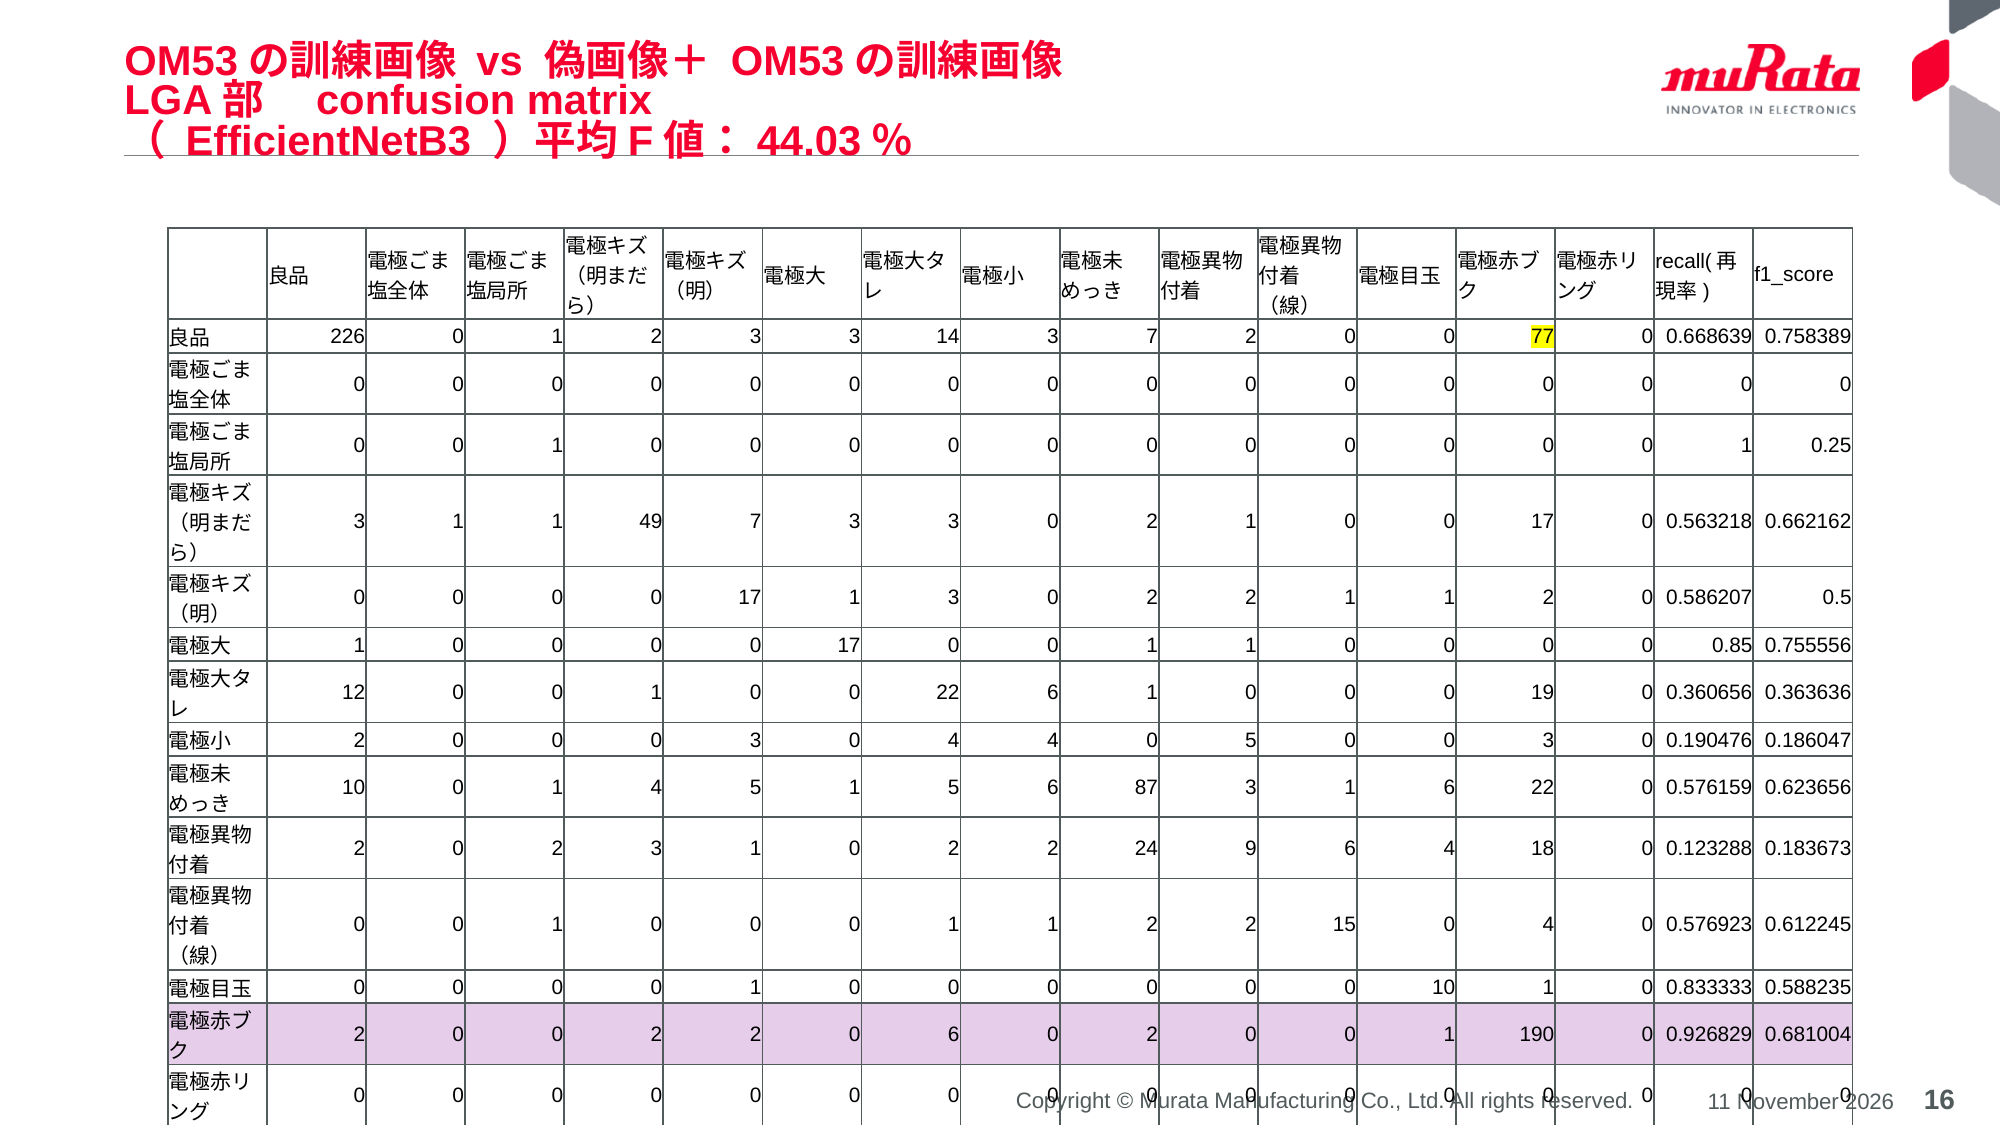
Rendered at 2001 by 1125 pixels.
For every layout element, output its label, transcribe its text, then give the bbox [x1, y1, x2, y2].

table_cell 0 [1556, 415, 1653, 474]
table_cell 3 [268, 476, 365, 566]
table_cell 0 [1160, 1065, 1257, 1125]
table_cell 0 [1556, 354, 1653, 413]
table_cell 10 [1358, 971, 1455, 1002]
table_cell 17 [763, 628, 861, 660]
table_cell 0 [268, 1065, 365, 1125]
table_cell 0 [466, 567, 563, 627]
table_cell 77 [1457, 320, 1554, 352]
table_cell 1 [1358, 1004, 1455, 1064]
table_header 電極ごま塩全体 [367, 229, 464, 318]
table_cell 0 [664, 354, 762, 413]
table_cell 0 [1259, 354, 1356, 413]
table_cell 2 [565, 1004, 662, 1064]
table_cell 24 [1061, 818, 1158, 878]
table_cell 0 [565, 723, 662, 755]
table_cell 0 [1358, 320, 1455, 352]
table_cell 3 [1160, 757, 1257, 816]
table_cell 0 [367, 567, 464, 627]
table_cell 19 [1457, 662, 1554, 722]
table_cell 0.186047 [1754, 723, 1852, 755]
table_header 電極異物付着 [1160, 229, 1257, 318]
table_cell 0 [763, 879, 861, 969]
table_cell 4 [1358, 818, 1455, 878]
table_cell 0.612245 [1754, 879, 1852, 969]
table_cell 3 [664, 320, 762, 352]
table_cell 17 [664, 567, 762, 627]
table_cell 電極異物付着（線） [169, 879, 266, 969]
table_cell 0 [1754, 354, 1852, 413]
table_cell 0 [565, 567, 662, 627]
table_cell 0 [1655, 354, 1752, 413]
table_cell 0 [1061, 1065, 1158, 1125]
table_cell 0 [664, 1065, 762, 1125]
table_cell 12 [268, 662, 365, 722]
table_cell 0 [1259, 1065, 1356, 1125]
table_cell 0.363636 [1754, 662, 1852, 722]
table_cell 0 [1358, 628, 1455, 660]
table_cell 5 [862, 757, 960, 816]
table_cell 1 [763, 757, 861, 816]
table_cell 0 [1358, 879, 1455, 969]
table_cell 0 [1061, 723, 1158, 755]
table_cell 2 [1061, 1004, 1158, 1064]
table_cell 0 [1556, 1065, 1653, 1125]
table_cell 電極赤ブク [169, 1004, 266, 1064]
table_header 電極大 [763, 229, 861, 318]
table_cell 1 [565, 662, 662, 722]
table_cell 3 [763, 320, 861, 352]
table_cell 0 [862, 628, 960, 660]
table_cell 0 [565, 415, 662, 474]
table_cell 0 [763, 1004, 861, 1064]
table_cell 電極目玉 [169, 971, 266, 1002]
table_cell 6 [1259, 818, 1356, 878]
table_cell 0 [763, 415, 861, 474]
table_cell 0 [1061, 415, 1158, 474]
table_cell 18 [1457, 818, 1554, 878]
table_header 電極未めっき [1061, 229, 1158, 318]
table_cell 0 [961, 628, 1059, 660]
table_cell 226 [268, 320, 365, 352]
table_cell 0 [1556, 567, 1653, 627]
table_cell 2 [466, 818, 563, 878]
table_cell 1 [466, 476, 563, 566]
table_cell 1 [763, 567, 861, 627]
table_header 電極キズ（明まだら） [565, 229, 662, 318]
table_cell 0 [1556, 662, 1653, 722]
table_cell 0.926829 [1655, 1004, 1752, 1064]
table_cell 2 [565, 320, 662, 352]
table_cell 0 [961, 415, 1059, 474]
table_cell 0 [1160, 662, 1257, 722]
picture [1912, 0, 2000, 216]
table_header 良品 [268, 229, 365, 318]
table_cell 22 [1457, 757, 1554, 816]
table_cell 1 [466, 415, 563, 474]
table_cell 2 [961, 818, 1059, 878]
table_cell 0.758389 [1754, 320, 1852, 352]
table_cell 0.190476 [1655, 723, 1752, 755]
table_cell 0 [367, 320, 464, 352]
table_cell 14 [862, 320, 960, 352]
table_cell 1 [1061, 628, 1158, 660]
table_cell 0 [1754, 1065, 1852, 1125]
table_cell 1 [1160, 628, 1257, 660]
table_cell 0 [1160, 415, 1257, 474]
table_cell 1 [466, 879, 563, 969]
table_cell 良品 [169, 320, 266, 352]
table_cell 0.588235 [1754, 971, 1852, 1002]
table_cell 1 [268, 628, 365, 660]
table_cell 0 [664, 879, 762, 969]
table_cell 0 [268, 879, 365, 969]
table_cell 0 [961, 567, 1059, 627]
table_header 電極目玉 [1358, 229, 1455, 318]
table_header 電極赤リング [1556, 229, 1653, 318]
table_cell 3 [862, 567, 960, 627]
table_cell 1 [1259, 567, 1356, 627]
table_cell 0 [1358, 354, 1455, 413]
table_cell 0 [367, 723, 464, 755]
table_cell 6 [1358, 757, 1455, 816]
table_cell 電極大 [169, 628, 266, 660]
table_cell 1 [1358, 567, 1455, 627]
table_cell 電極小 [169, 723, 266, 755]
table_cell 0 [1259, 320, 1356, 352]
table_cell 1 [664, 971, 762, 1002]
table_cell 0.360656 [1655, 662, 1752, 722]
table_cell 0 [565, 354, 662, 413]
table_cell 10 [268, 757, 365, 816]
table_cell 0 [367, 879, 464, 969]
table_cell 0 [1160, 971, 1257, 1002]
table_cell 0.123288 [1655, 818, 1752, 878]
table_cell 0 [1259, 415, 1356, 474]
table_cell 0 [961, 354, 1059, 413]
table_cell 0.833333 [1655, 971, 1752, 1002]
table_cell 0 [1259, 1004, 1356, 1064]
table_cell 1 [664, 818, 762, 878]
table_cell 0 [466, 1004, 563, 1064]
table_cell 0 [268, 354, 365, 413]
table_cell 0 [961, 476, 1059, 566]
table_cell 0.668639 [1655, 320, 1752, 352]
table_cell 49 [565, 476, 662, 566]
table_cell 0 [664, 628, 762, 660]
table_cell 電極キズ（明まだら） [169, 476, 266, 566]
table_cell 0 [1556, 879, 1653, 969]
table_cell 電極ごま塩全体 [169, 354, 266, 413]
table_cell 0 [367, 662, 464, 722]
table_header f1_score [1754, 229, 1852, 318]
table_cell 2 [1061, 567, 1158, 627]
table_cell 0 [367, 354, 464, 413]
table_cell 0 [565, 971, 662, 1002]
table_cell 電極異物付着 [169, 818, 266, 878]
table_header 電極小 [961, 229, 1059, 318]
table_cell 2 [862, 818, 960, 878]
title OM53の訓練画像 vs 偽画像＋ OM53の訓練画像 LGA部 confusion matrix （ EfficientNetB3 ）平均F値：44.03％ [124, 45, 1723, 161]
table_cell 0 [664, 662, 762, 722]
table_cell 3 [961, 320, 1059, 352]
table_cell 電極キズ（明） [169, 567, 266, 627]
table_cell 0 [367, 628, 464, 660]
table_cell 0 [466, 354, 563, 413]
table_cell 0 [1655, 1065, 1752, 1125]
table_cell 6 [961, 757, 1059, 816]
table_header 電極ごま塩局所 [466, 229, 563, 318]
table_cell 0 [1061, 354, 1158, 413]
table_cell 0 [268, 971, 365, 1002]
table_cell 0 [763, 1065, 861, 1125]
table_cell 1 [1061, 662, 1158, 722]
table_cell 9 [1160, 818, 1257, 878]
table_cell 1 [1457, 971, 1554, 1002]
table_cell 17 [1457, 476, 1554, 566]
table_cell 1 [1655, 415, 1752, 474]
table_cell 0 [466, 628, 563, 660]
table_cell 0 [862, 354, 960, 413]
table_cell 1 [367, 476, 464, 566]
table_cell 0.563218 [1655, 476, 1752, 566]
table_cell 2 [1160, 320, 1257, 352]
table_cell 7 [1061, 320, 1158, 352]
table_cell 3 [763, 476, 861, 566]
table_cell 0 [1259, 723, 1356, 755]
table_cell 0 [1556, 757, 1653, 816]
table_cell 0 [466, 971, 563, 1002]
table_cell 2 [1061, 476, 1158, 566]
table_cell 0 [763, 971, 861, 1002]
table_cell 0.755556 [1754, 628, 1852, 660]
table_cell 電極未めっき [169, 757, 266, 816]
table_cell 0 [1358, 415, 1455, 474]
table_cell 0 [1556, 476, 1653, 566]
table_cell 0.576159 [1655, 757, 1752, 816]
table_cell 0 [664, 415, 762, 474]
table_cell 7 [664, 476, 762, 566]
table_cell 0 [1160, 1004, 1257, 1064]
table_cell 0 [268, 415, 365, 474]
table_cell 0 [961, 971, 1059, 1002]
table_cell 0.623656 [1754, 757, 1852, 816]
table_cell 0 [862, 1065, 960, 1125]
table_cell 0 [1259, 476, 1356, 566]
table_cell 0 [367, 971, 464, 1002]
table_cell 0.681004 [1754, 1004, 1852, 1064]
table_cell 2 [1160, 567, 1257, 627]
table_cell 0.586207 [1655, 567, 1752, 627]
table_header 電極赤ブク [1457, 229, 1554, 318]
table_cell 0 [367, 1065, 464, 1125]
table_cell 0 [862, 971, 960, 1002]
table_cell 1 [466, 320, 563, 352]
table_cell 0 [367, 818, 464, 878]
table_cell 0 [1556, 723, 1653, 755]
table_cell 0 [1358, 1065, 1455, 1125]
table_cell 3 [664, 723, 762, 755]
table_cell 0 [367, 1004, 464, 1064]
table_cell 0 [862, 415, 960, 474]
table_cell 22 [862, 662, 960, 722]
table_header recall(再現率) [1655, 229, 1752, 318]
table_cell 0 [1358, 723, 1455, 755]
table_cell 0 [1457, 1065, 1554, 1125]
table_cell 6 [862, 1004, 960, 1064]
table_cell 0.662162 [1754, 476, 1852, 566]
table_cell 0 [268, 567, 365, 627]
table_cell 0 [1556, 628, 1653, 660]
table_cell 0 [1259, 971, 1356, 1002]
table_header 電極キズ（明） [664, 229, 762, 318]
table_cell 0.183673 [1754, 818, 1852, 878]
table_cell 1 [961, 879, 1059, 969]
table_cell 190 [1457, 1004, 1554, 1064]
table_cell 1 [466, 757, 563, 816]
table_cell 0 [367, 757, 464, 816]
table_cell 4 [862, 723, 960, 755]
table_cell 4 [1457, 879, 1554, 969]
table_cell 1 [1160, 476, 1257, 566]
table_cell 2 [268, 818, 365, 878]
table_cell 0 [1556, 1004, 1653, 1064]
table_cell 0 [1556, 818, 1653, 878]
table_cell 0.576923 [1655, 879, 1752, 969]
table_cell 1 [1259, 757, 1356, 816]
picture [1661, 44, 1860, 114]
table_cell 電極ごま塩局所 [169, 415, 266, 474]
table_header [169, 229, 266, 318]
table_cell 4 [961, 723, 1059, 755]
table_cell 2 [1160, 879, 1257, 969]
table_cell 0 [1556, 971, 1653, 1002]
table_cell 0 [763, 662, 861, 722]
table_cell 3 [862, 476, 960, 566]
table_cell 0 [466, 662, 563, 722]
table_cell 2 [1061, 879, 1158, 969]
table_cell 0 [961, 1065, 1059, 1125]
table_cell 0.5 [1754, 567, 1852, 627]
table_cell 0 [763, 723, 861, 755]
table_cell 0 [1457, 354, 1554, 413]
table_cell 0 [1061, 971, 1158, 1002]
table_cell 0 [1160, 354, 1257, 413]
table_header 電極異物付着（線） [1259, 229, 1356, 318]
table_cell 0 [367, 415, 464, 474]
table_cell 0 [565, 628, 662, 660]
table_cell 0 [1358, 476, 1455, 566]
table_cell 3 [1457, 723, 1554, 755]
table_cell 0 [1556, 320, 1653, 352]
table_cell 0.25 [1754, 415, 1852, 474]
table_cell 0 [763, 354, 861, 413]
table_cell 電極大タレ [169, 662, 266, 722]
table_cell 0.85 [1655, 628, 1752, 660]
table_cell 0 [961, 1004, 1059, 1064]
table_cell 0 [1358, 662, 1455, 722]
table_cell 0 [565, 879, 662, 969]
table_header 電極大タレ [862, 229, 960, 318]
table_cell 0 [1259, 628, 1356, 660]
table_cell 電極赤リング [169, 1065, 266, 1125]
table_cell 0 [1259, 662, 1356, 722]
table_cell 0 [763, 818, 861, 878]
table_cell 2 [268, 1004, 365, 1064]
table_cell 0 [1457, 415, 1554, 474]
table_cell 5 [1160, 723, 1257, 755]
table_cell 0 [565, 1065, 662, 1125]
table_cell 15 [1259, 879, 1356, 969]
table_cell 3 [565, 818, 662, 878]
table_cell 2 [664, 1004, 762, 1064]
table_cell 6 [961, 662, 1059, 722]
table_cell 87 [1061, 757, 1158, 816]
table_cell 0 [466, 1065, 563, 1125]
table_cell 0 [466, 723, 563, 755]
table_cell 1 [862, 879, 960, 969]
table_cell 4 [565, 757, 662, 816]
table_cell 0 [1457, 628, 1554, 660]
table_cell 2 [1457, 567, 1554, 627]
table_cell 2 [268, 723, 365, 755]
table_cell 5 [664, 757, 762, 816]
